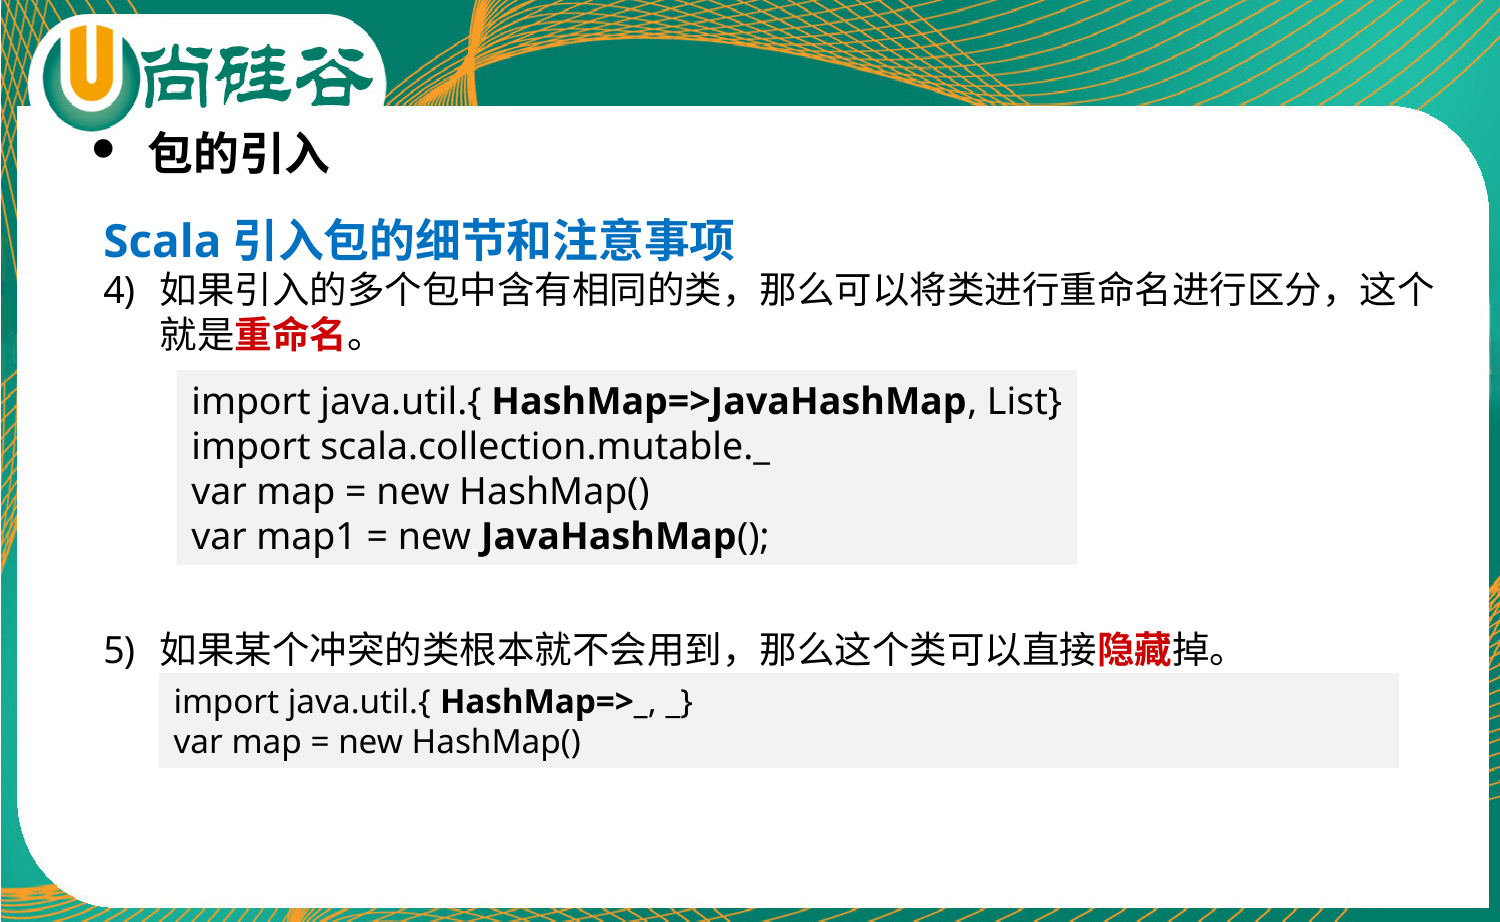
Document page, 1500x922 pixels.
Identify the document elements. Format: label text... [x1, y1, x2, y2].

text_box import java.util.{ HashMap=>_, _} var map = new HashMap() [158, 673, 1400, 768]
text_box Scala引入包的细节和注意事项 如果引入的多个包中含有相同的类，那么可以将类进行重命名进行区分，这个就是重命名。 如果某个冲突的类根本就不会用到，那么这个类可以直接隐藏掉。 [88, 204, 1471, 814]
text_box import java.util.{ HashMap=>JavaHashMap, List} import scala.collection.mutable._ var map = new HashMap() var map1 = new JavaHashMap(); [176, 370, 1078, 565]
picture [0, 0, 1500, 922]
text_box 包的引入 [76, 123, 1270, 188]
